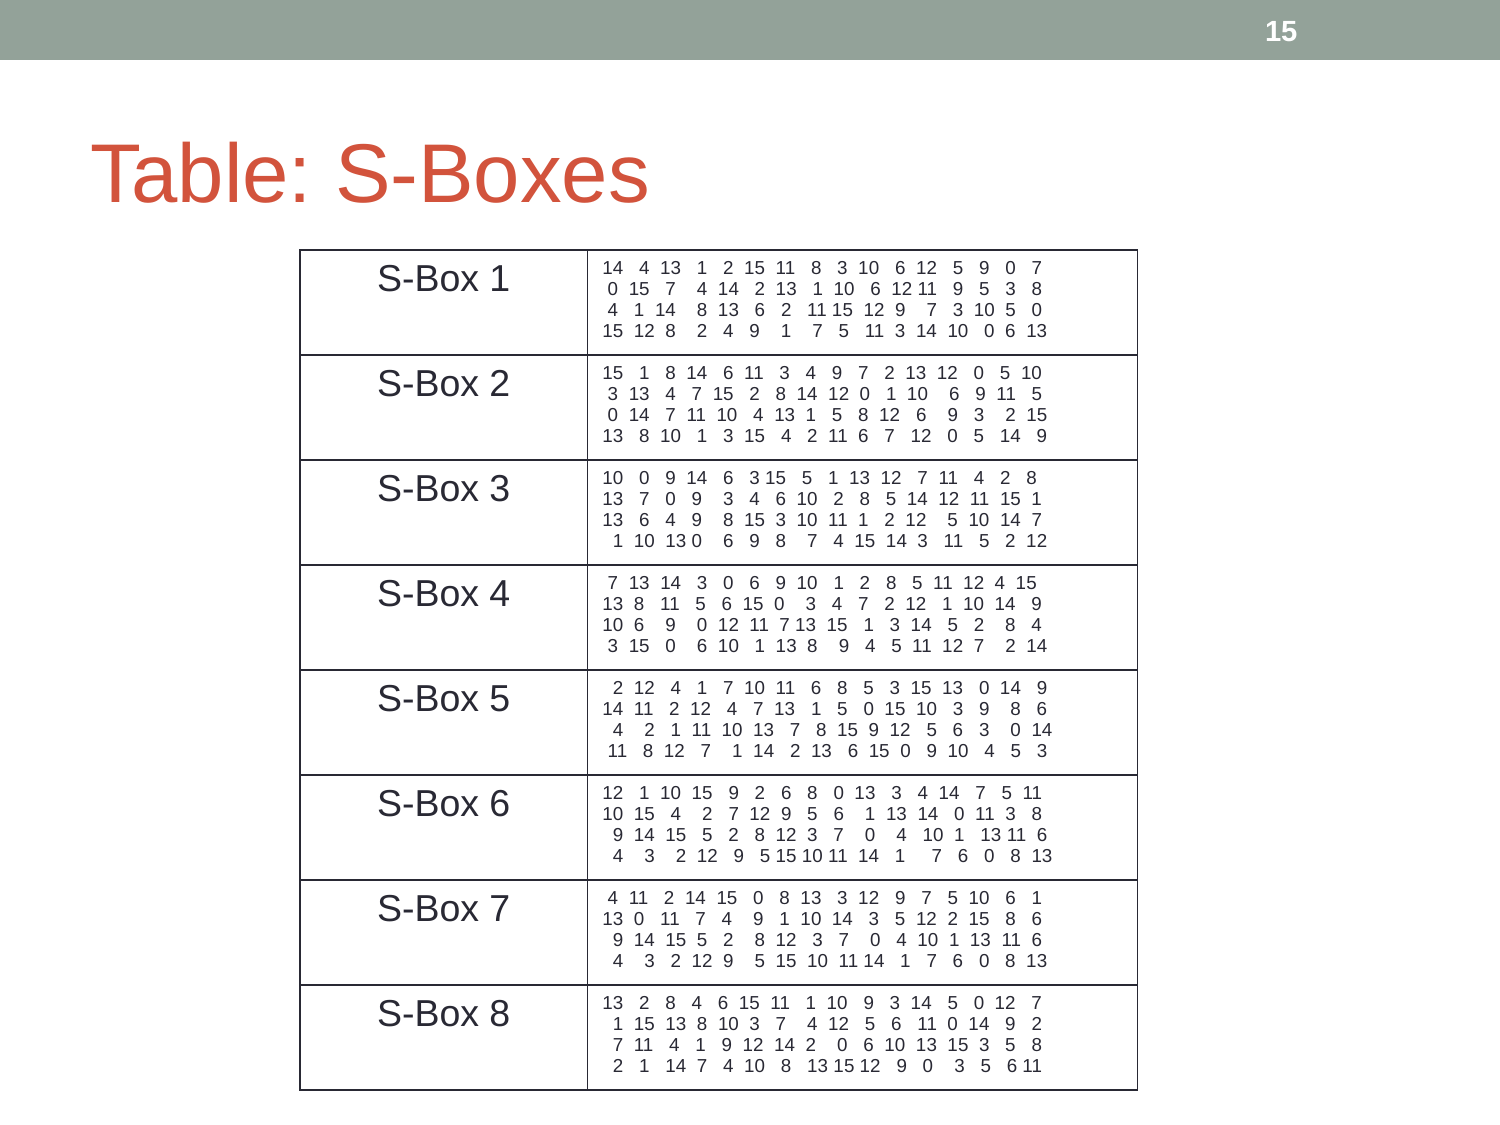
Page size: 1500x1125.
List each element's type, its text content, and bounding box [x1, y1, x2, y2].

table_cell S-Box 2 [301, 356, 587, 459]
title Table: S-Boxes [75, 87, 1425, 250]
table_cell S-Box 8 [301, 986, 587, 1089]
table_cell S-Box 5 [301, 671, 587, 774]
table_header S-Box 1 [301, 251, 587, 354]
table_cell S-Box 6 [301, 776, 587, 879]
table_cell 13 2 8 4 6 15 11 1 10 9 3 14 5 0 12 7 1 15 13 8 10 3 7 4 12 5 6 11 0 14 9 2 7 11 4 1 9 12 14 2 0 6 10 13 15 3 5 8 2 1 14 7 4 10 8 13 15 12 9 0 3 5 6 11 [588, 986, 1137, 1089]
table_cell S-Box 4 [301, 566, 587, 669]
table_cell 12 1 10 15 9 2 6 8 0 13 3 4 14 7 5 11 10 15 4 2 7 12 9 5 6 1 13 14 0 11 3 8 9 14 15 5 2 8 12 3 7 0 4 10 1 13 11 6 4 3 2 12 9 5 15 10 11 14 1 7 6 0 8 13 [588, 776, 1137, 879]
table_cell 15 1 8 14 6 11 3 4 9 7 2 13 12 0 5 10 3 13 4 7 15 2 8 14 12 0 1 10 6 9 11 5 0 14 7 11 10 4 13 1 5 8 12 6 9 3 2 15 13 8 10 1 3 15 4 2 11 6 7 12 0 5 14 9 [588, 356, 1137, 459]
table_cell 4 11 2 14 15 0 8 13 3 12 9 7 5 10 6 1 13 0 11 7 4 9 1 10 14 3 5 12 2 15 8 6 9 14 15 5 2 8 12 3 7 0 4 10 1 13 11 6 4 3 2 12 9 5 15 10 11 14 1 7 6 0 8 13 [588, 881, 1137, 984]
table_cell S-Box 3 [301, 461, 587, 564]
text_box ‹#› [1250, 3, 1425, 57]
table_cell S-Box 7 [301, 881, 587, 984]
table_cell 7 13 14 3 0 6 9 10 1 2 8 5 11 12 4 15 13 8 11 5 6 15 0 3 4 7 2 12 1 10 14 9 10 6 9 0 12 11 7 13 15 1 3 14 5 2 8 4 3 15 0 6 10 1 13 8 9 4 5 11 12 7 2 14 [588, 566, 1137, 669]
table_cell 2 12 4 1 7 10 11 6 8 5 3 15 13 0 14 9 14 11 2 12 4 7 13 1 5 0 15 10 3 9 8 6 4 2 1 11 10 13 7 8 15 9 12 5 6 3 0 14 11 8 12 7 1 14 2 13 6 15 0 9 10 4 5 3 [588, 671, 1137, 774]
table_cell 10 0 9 14 6 3 15 5 1 13 12 7 11 4 2 8 13 7 0 9 3 4 6 10 2 8 5 14 12 11 15 1 13 6 4 9 8 15 3 10 11 1 2 12 5 10 14 7 1 10 13 0 6 9 8 7 4 15 14 3 11 5 2 12 [588, 461, 1137, 564]
table_header 14 4 13 1 2 15 11 8 3 10 6 12 5 9 0 7 0 15 7 4 14 2 13 1 10 6 12 11 9 5 3 8 4 1 14 8 13 6 2 11 15 12 9 7 3 10 5 0 15 12 8 2 4 9 1 7 5 11 3 14 10 0 6 13 [588, 251, 1137, 354]
